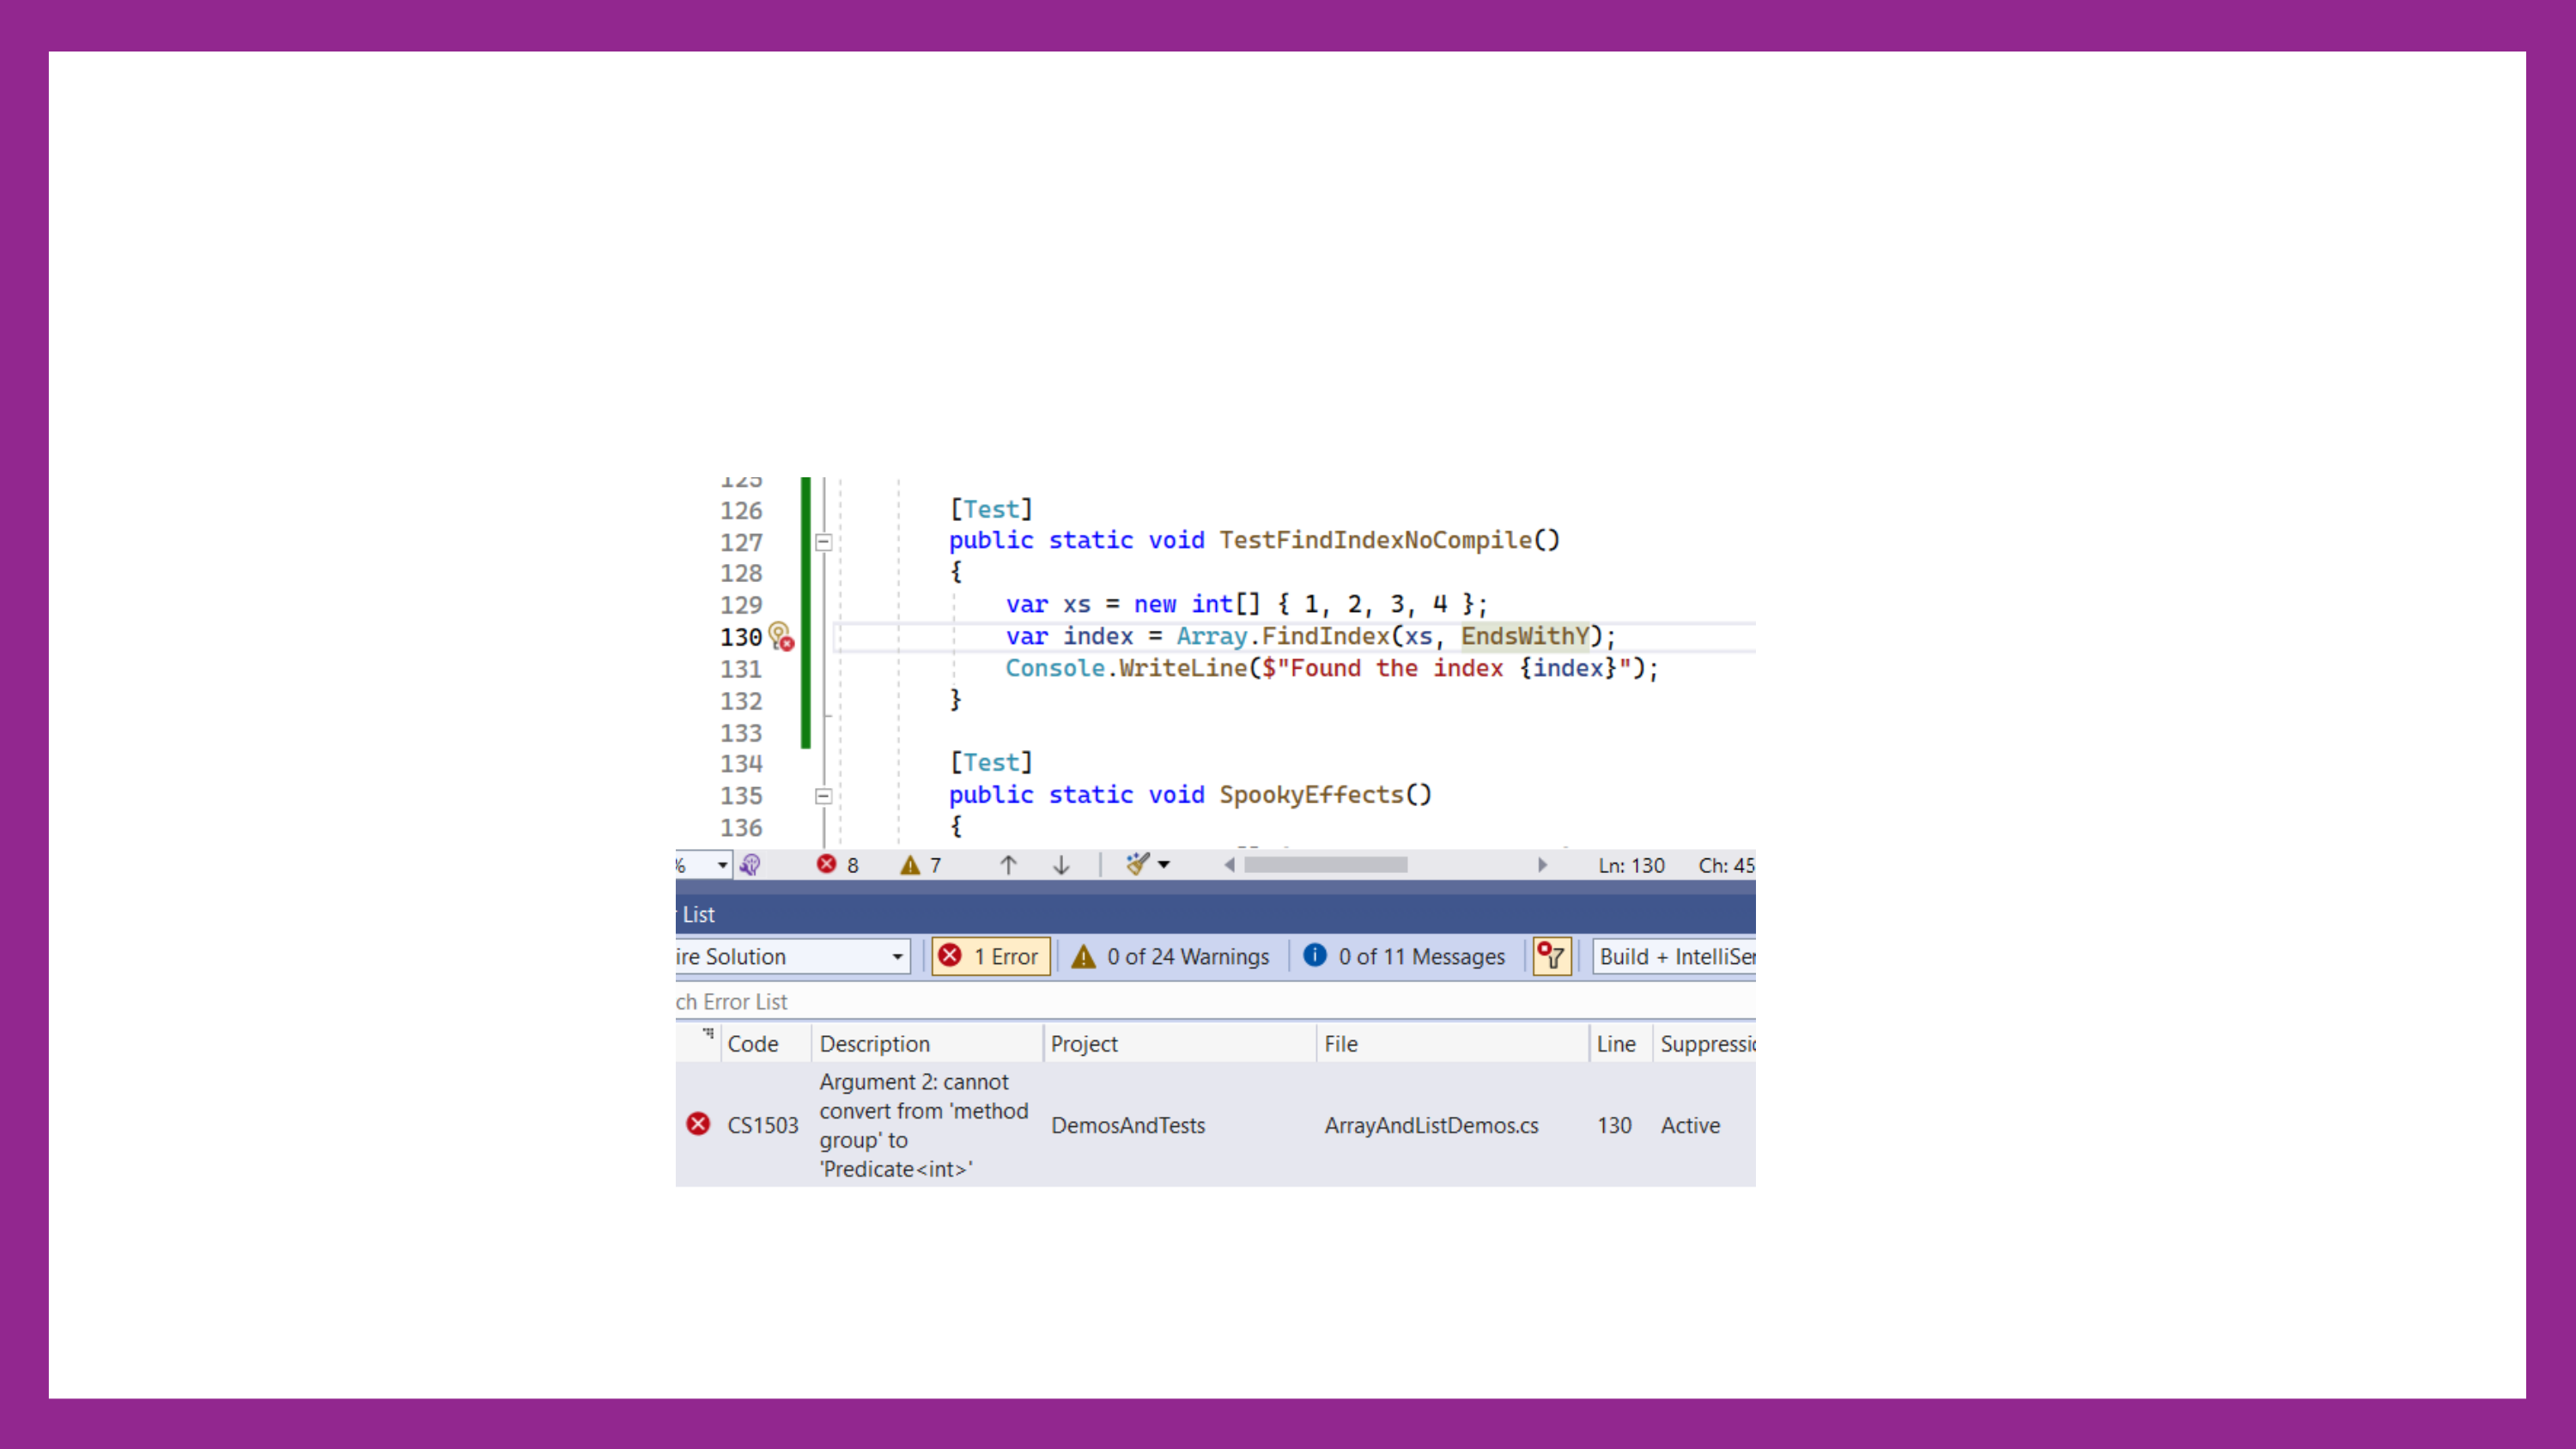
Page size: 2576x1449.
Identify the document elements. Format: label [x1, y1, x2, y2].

list [676, 476, 1756, 1203]
